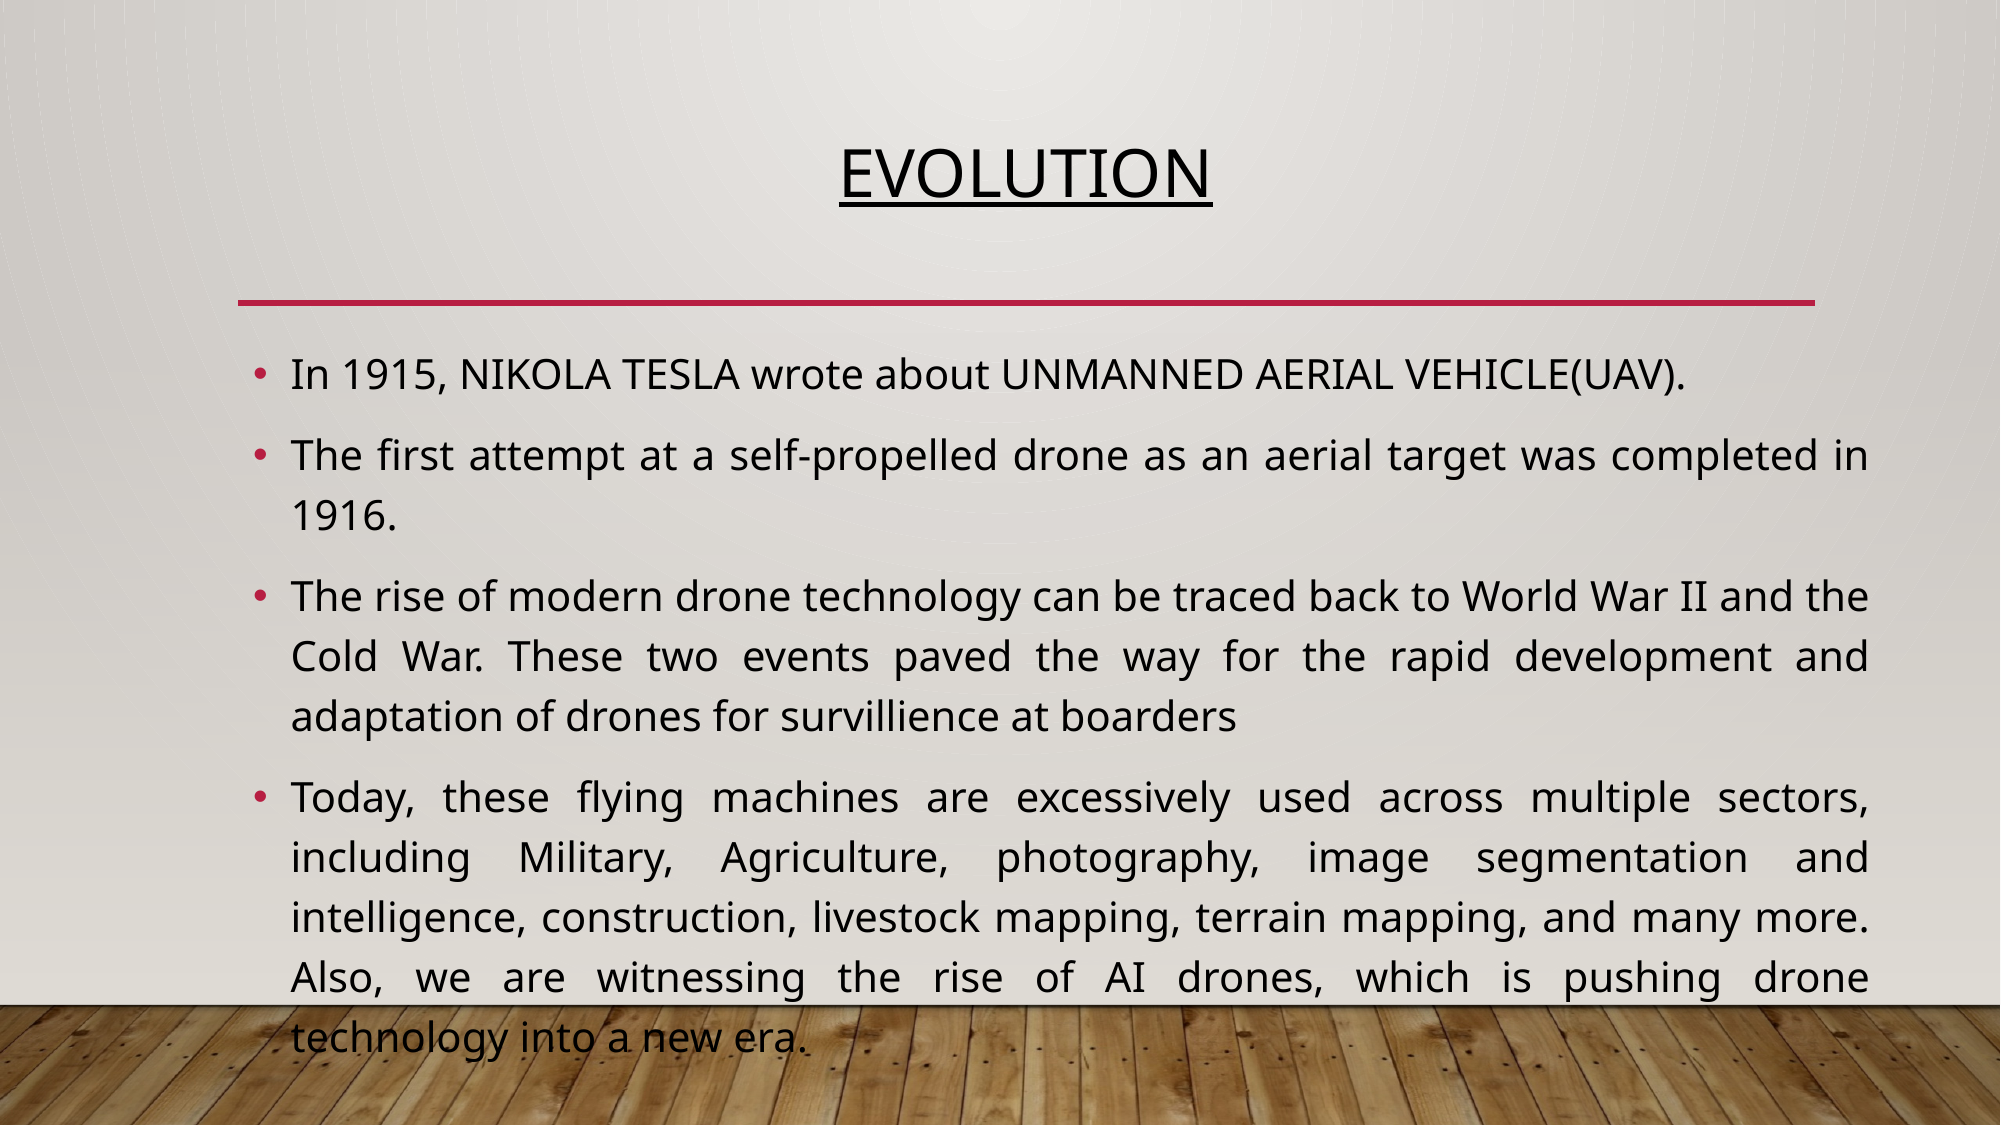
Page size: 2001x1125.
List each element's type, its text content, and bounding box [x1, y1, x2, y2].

picture [0, 1005, 2000, 1125]
title EVOLUTION [238, 131, 1814, 305]
list In 1915, NIKOLA TESLA wrote about UNMANNED AERIAL VEHICLE(UAV). The first attempt at a self-propelled drone as an aerial target was completed in 1916. The rise of modern drone technology can be traced back to World War II and the Cold War. These two events paved the way for the rapid development and adaptation of drones for survillience at boarders Today, these flying machines are excessively used across multiple sectors, including Military, Agriculture, photography, image segmentation and intelligence, construction, livestock mapping, terrain mapping, and many more. Also, we are witnessing the rise of AI drones, which is pushing drone technology into a new era. [238, 330, 1886, 1004]
